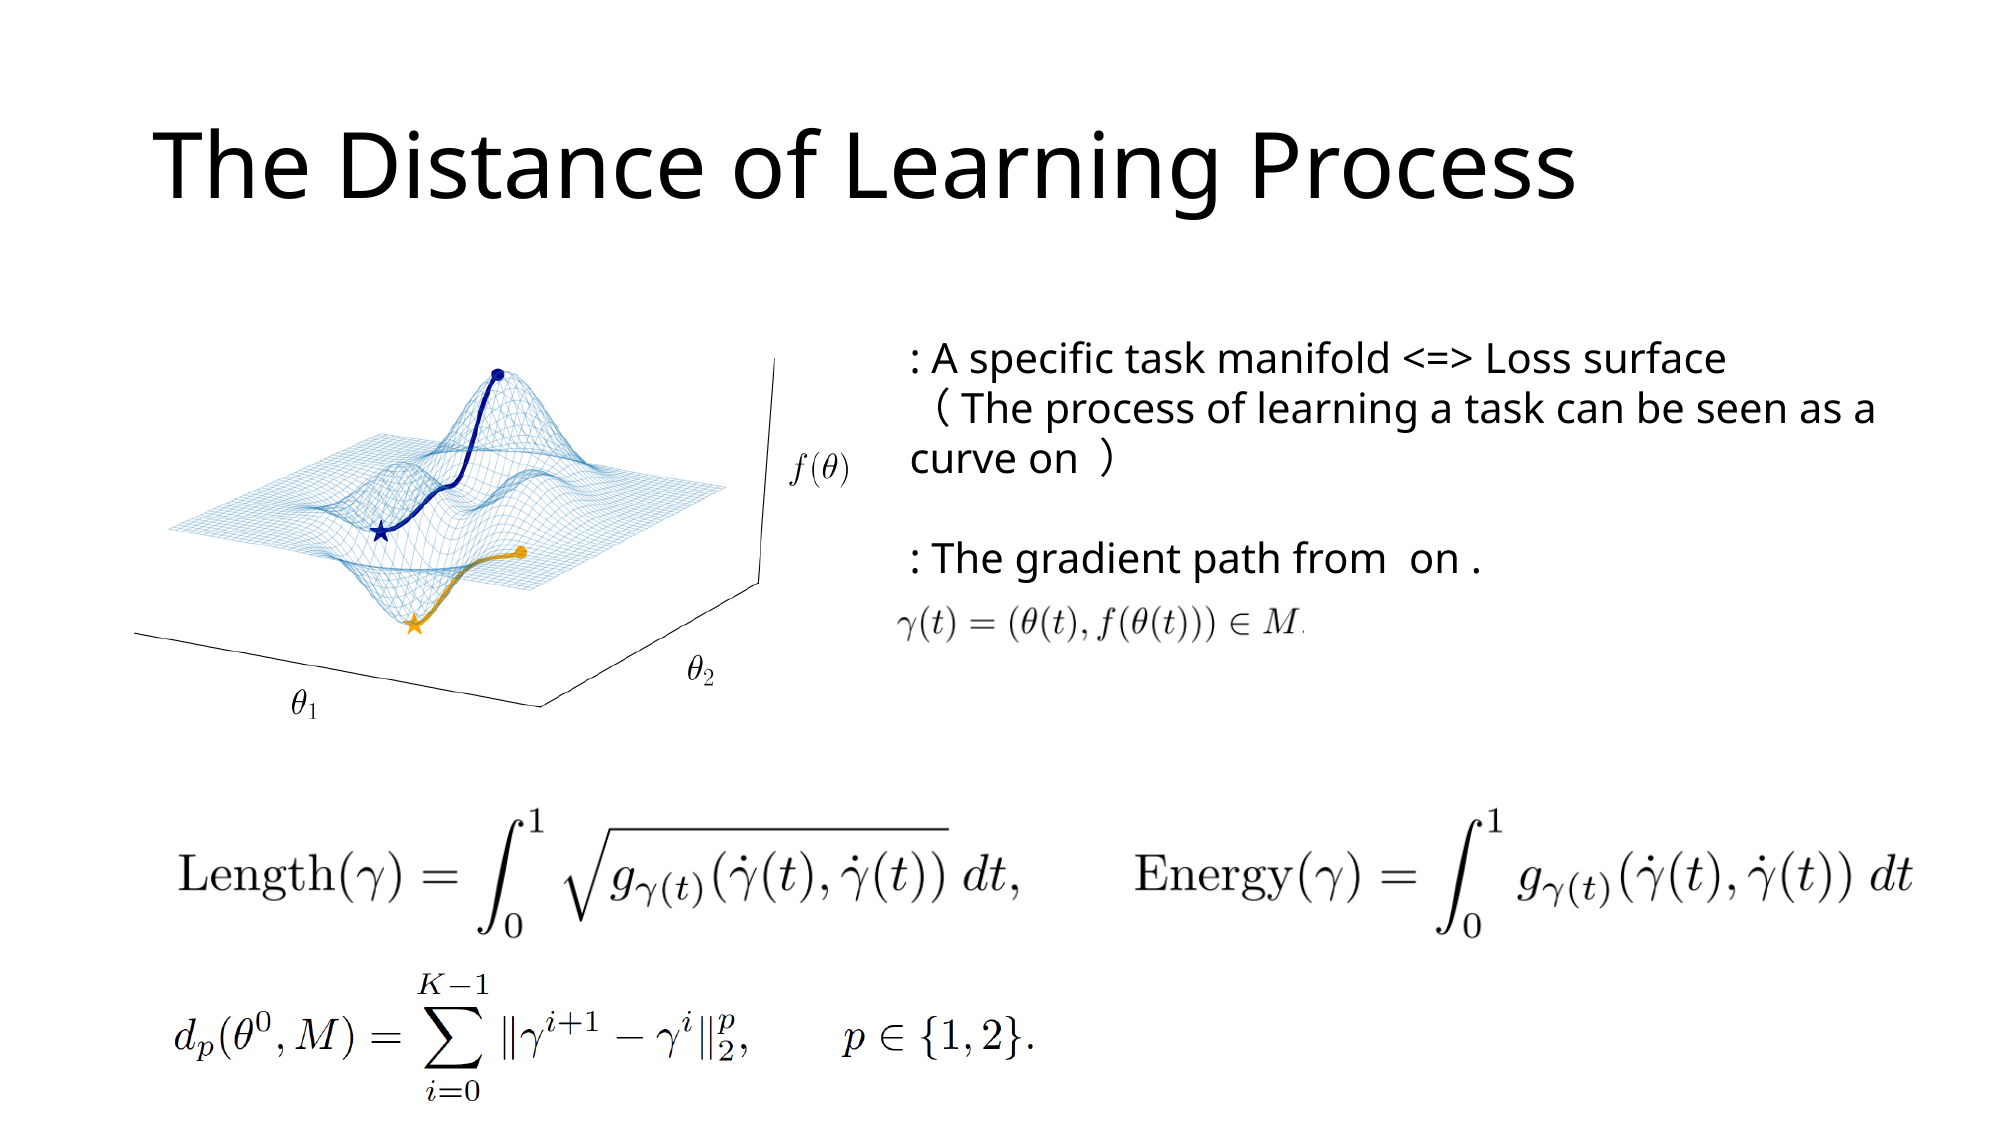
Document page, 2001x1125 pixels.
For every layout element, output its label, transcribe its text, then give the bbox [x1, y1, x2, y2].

title The Distance of Learning Process [137, 59, 1863, 278]
picture [59, 277, 1917, 1112]
picture [894, 598, 1304, 647]
